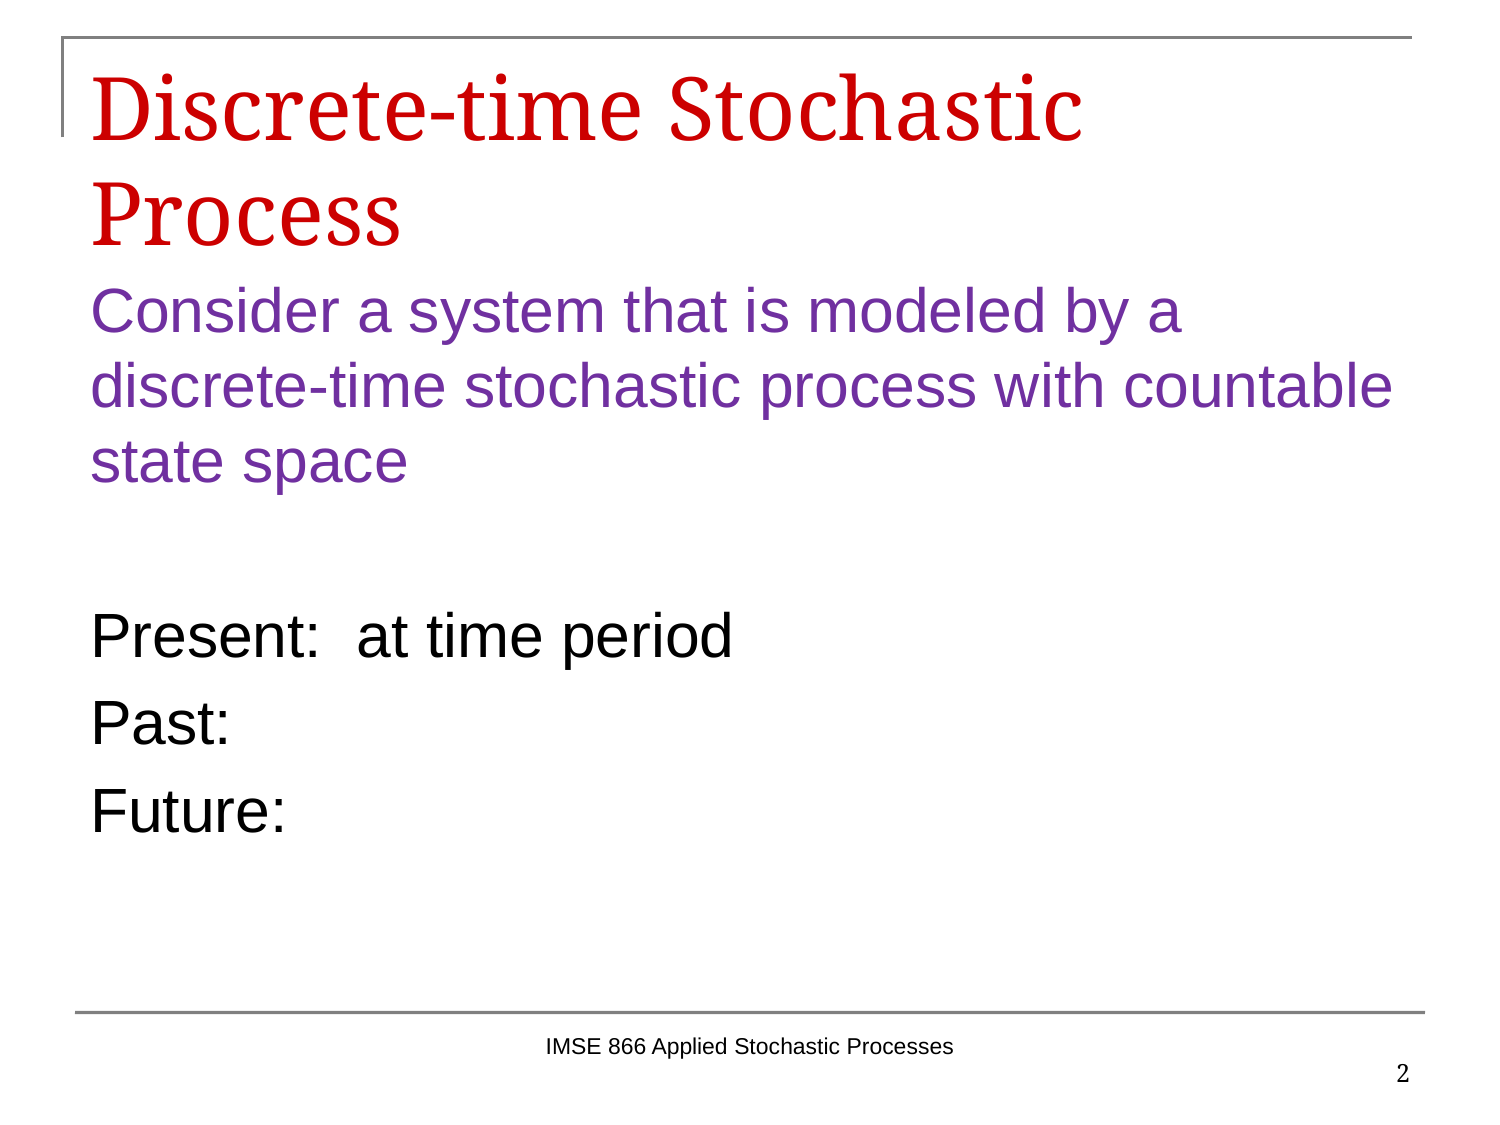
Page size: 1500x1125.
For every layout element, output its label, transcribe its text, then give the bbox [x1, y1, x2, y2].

footer IMSE 866 Applied Stochastic Processes [512, 1024, 988, 1100]
slide_number 2 [1074, 1023, 1426, 1100]
title Discrete-time Stochastic Process [74, 45, 1426, 233]
